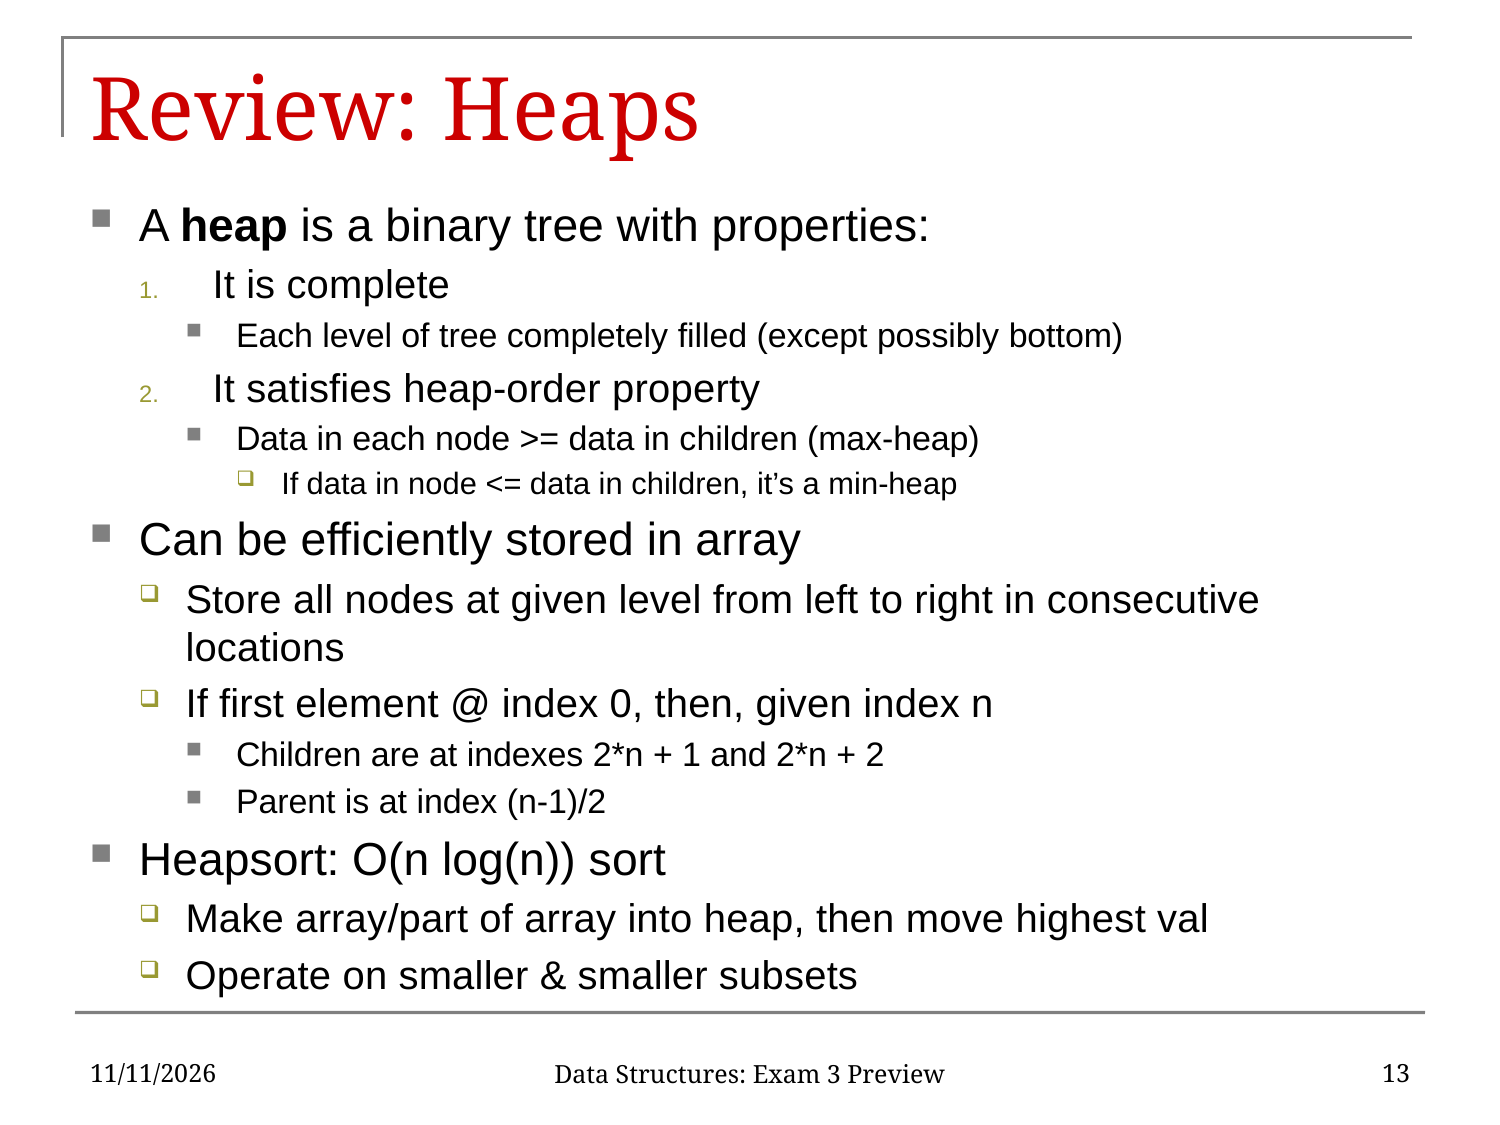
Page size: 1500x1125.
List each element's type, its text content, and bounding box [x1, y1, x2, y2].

title Review: Heaps [75, 45, 1425, 163]
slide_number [74, 1023, 426, 1100]
list A heap is a binary tree with properties: It is complete Each level of tree completely filled (except possibly bottom) It satisfies heap-order property Data in each node >= data in children (max-heap) If data in node <= data in children, it’s a min-heap Can be efficiently stored in array Store all nodes at given level from left to right in consecutive locations If first element @ index 0, then, given index n Children are at indexes 2*n + 1 and 2*n + 2 Parent is at index (n-1)/2 Heapsort: O(n log(n)) sort Make array/part of array into heap, then move highest val Operate on smaller & smaller subsets [75, 187, 1425, 1006]
slide_number 13 [1074, 1023, 1426, 1100]
footer Data Structures: Exam 3 Preview [512, 1024, 988, 1101]
